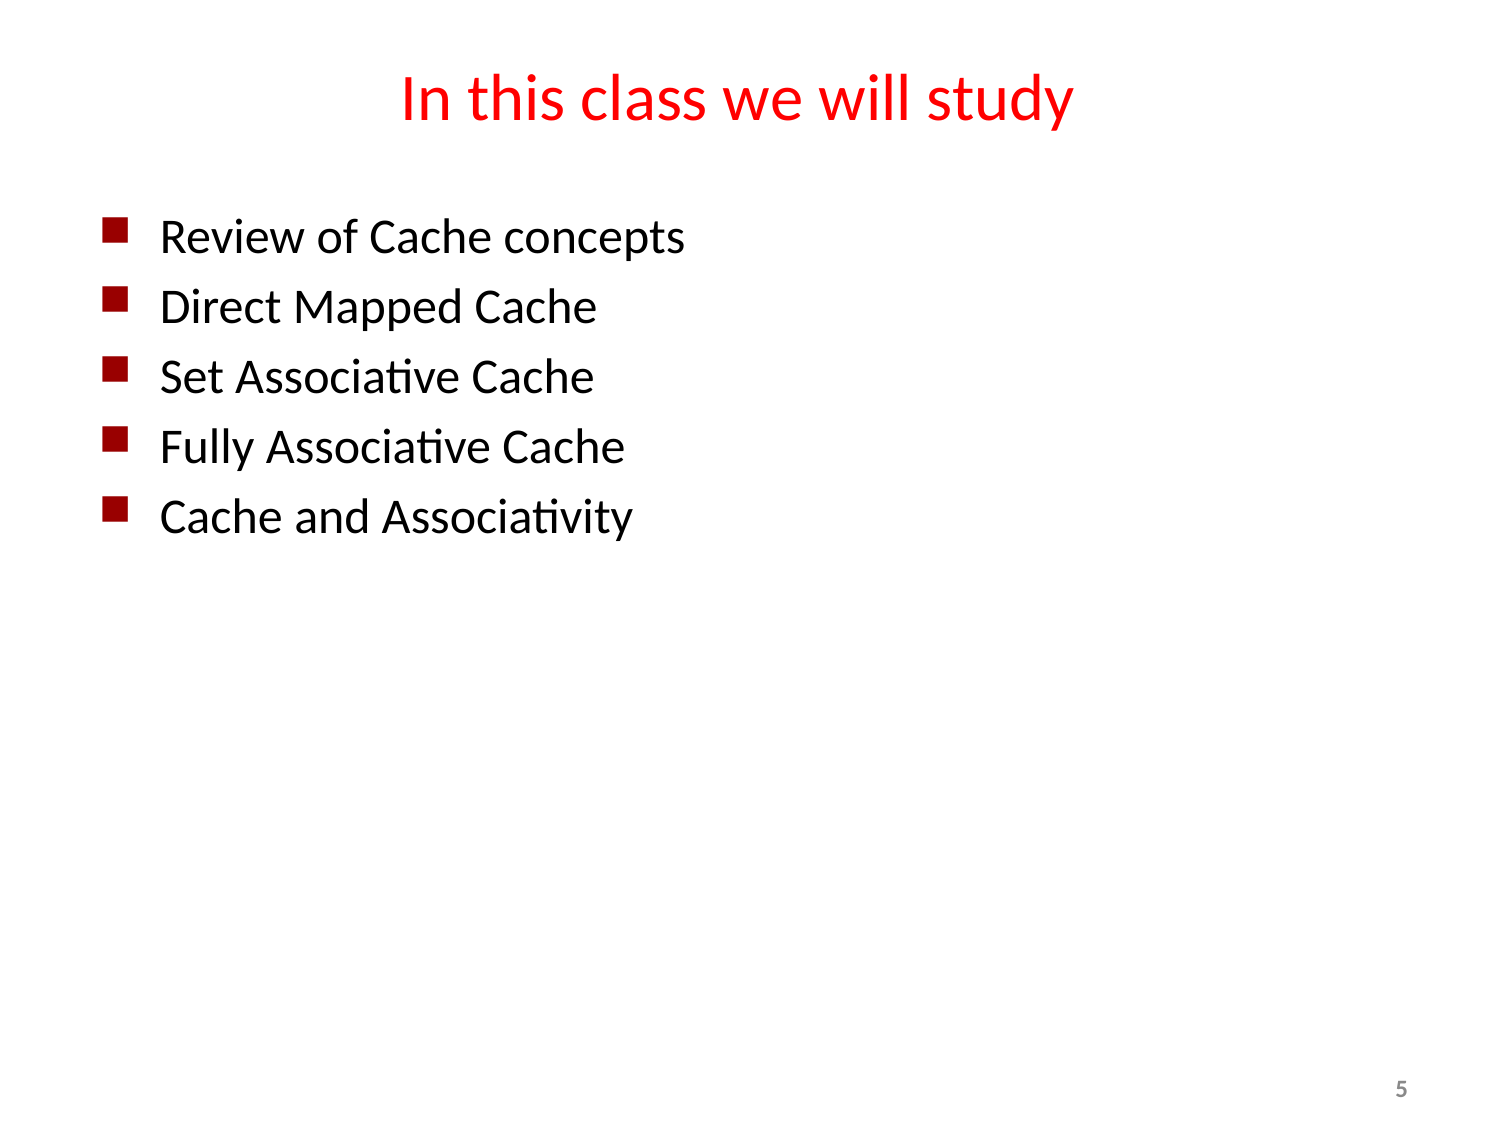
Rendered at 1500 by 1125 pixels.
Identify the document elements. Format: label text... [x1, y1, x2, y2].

list Review of Cache concepts Direct Mapped Cache Set Associative Cache Fully Associative Cache Cache and Associativity [88, 196, 1412, 1047]
title In this class we will study [63, 30, 1412, 156]
